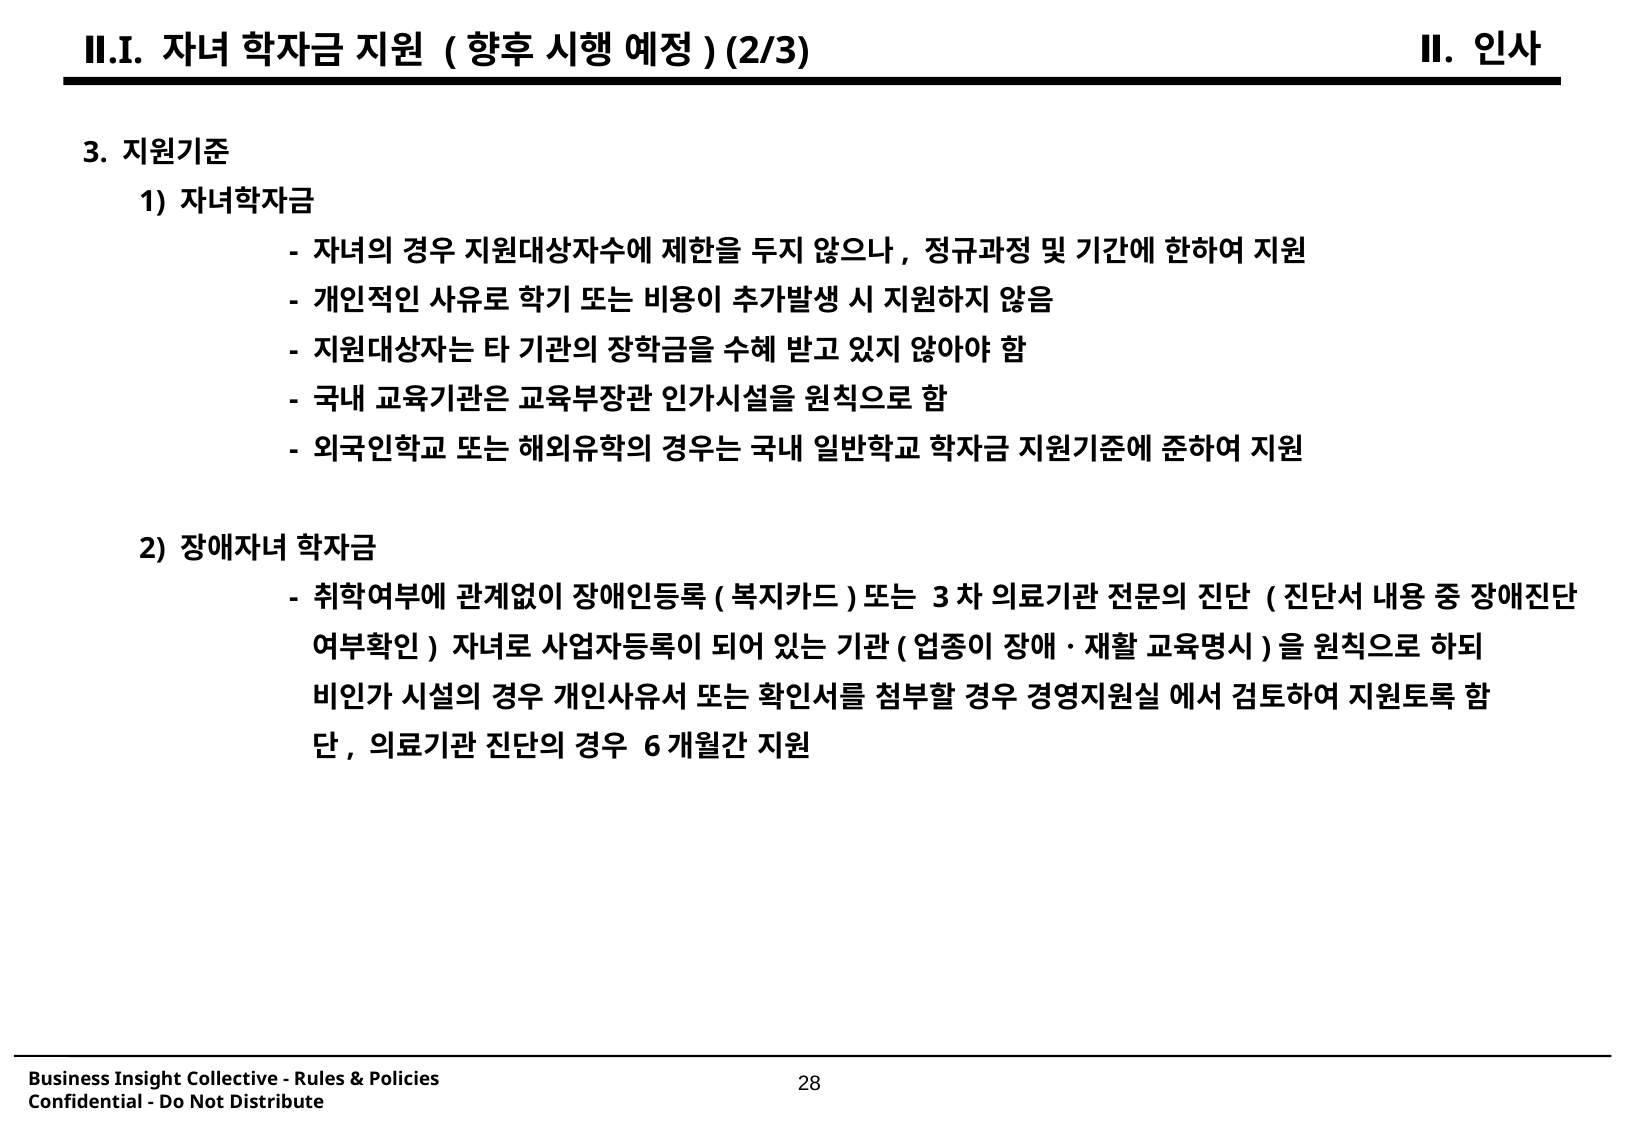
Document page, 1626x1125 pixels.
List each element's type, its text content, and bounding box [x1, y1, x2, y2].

text_box Ⅱ. 인사 [1202, 17, 1557, 78]
text_box 3. 지원기준 1) 자녀학자금 - 자녀의 경우 지원대상자수에 제한을 두지 않으나, 정규과정 및 기간에 한하여 지원 - 개인적인 사유로 학기 또는 비용이 추가발생 시 지원하지 않음 - 지원대상자는 타 기관의 장학금을 수혜 받고 있지 않아야 함 - 국내 교육기관은 교육부장관 인가시설을 원칙으로 함 - 외국인학교 또는 해외유학의 경우는 국내 일반학교 학자금 지원기준에 준하여 지원 2) 장애자녀 학자금 - 취학여부에 관계없이 장애인등록(복지카드)또는 3차 의료기관 전문의 진단 (진단서 내용 중 장애진단 여부확인) 자녀로 사업자등록이 되어 있는 기관(업종이 장애ㆍ재활 교육명시)을 원칙으로 하되 비인가 시설의 경우 개인사유서 또는 확인서를 첨부할 경우 경영지원실 에서 검토하여 지원토록 함 단, 의료기관 진단의 경우 6개월간 지원 [68, 125, 1567, 1020]
text_box Ⅱ.I. 자녀 학자금 지원 (향후 시행 예정) (2/3) [68, 18, 1037, 79]
